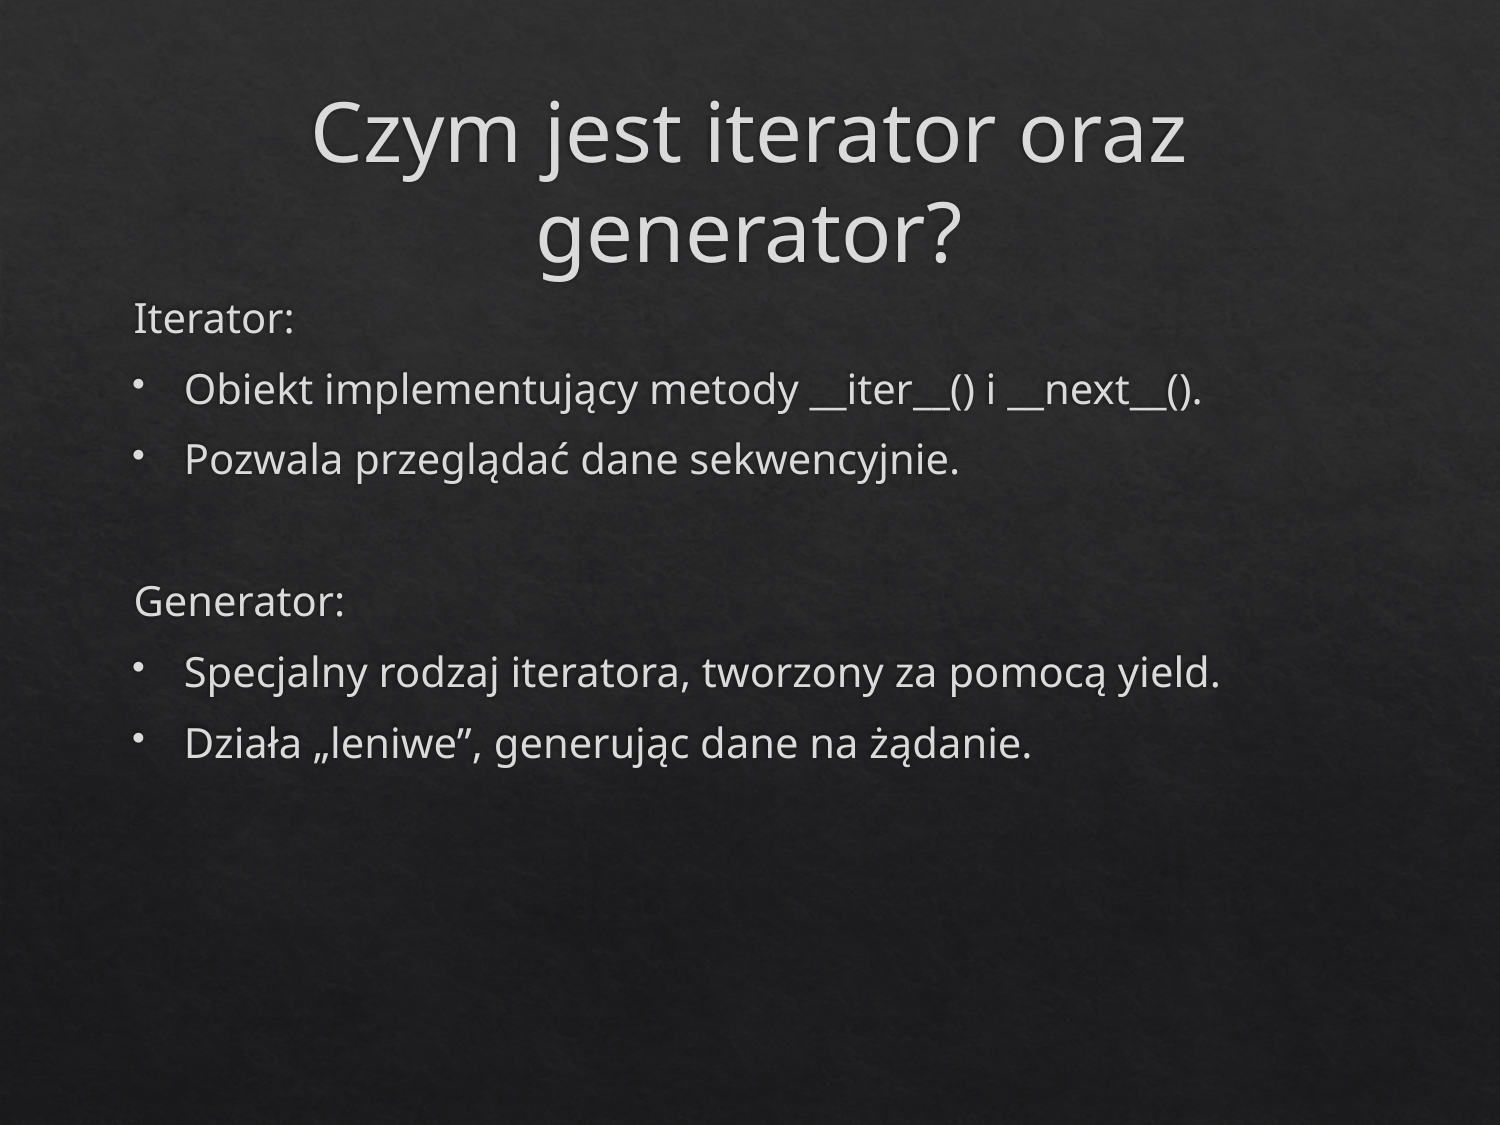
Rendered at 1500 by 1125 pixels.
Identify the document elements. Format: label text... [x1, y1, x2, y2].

list Iterator: Obiekt implementujący metody __iter__() i __next__(). Pozwala przeglądać dane sekwencyjnie. Generator: Specjalny rodzaj iteratora, tworzony za pomocą yield. Działa „leniwe”, generując dane na żądanie. [112, 284, 1387, 950]
title Czym jest iterator oraz generator? [112, 99, 1387, 260]
